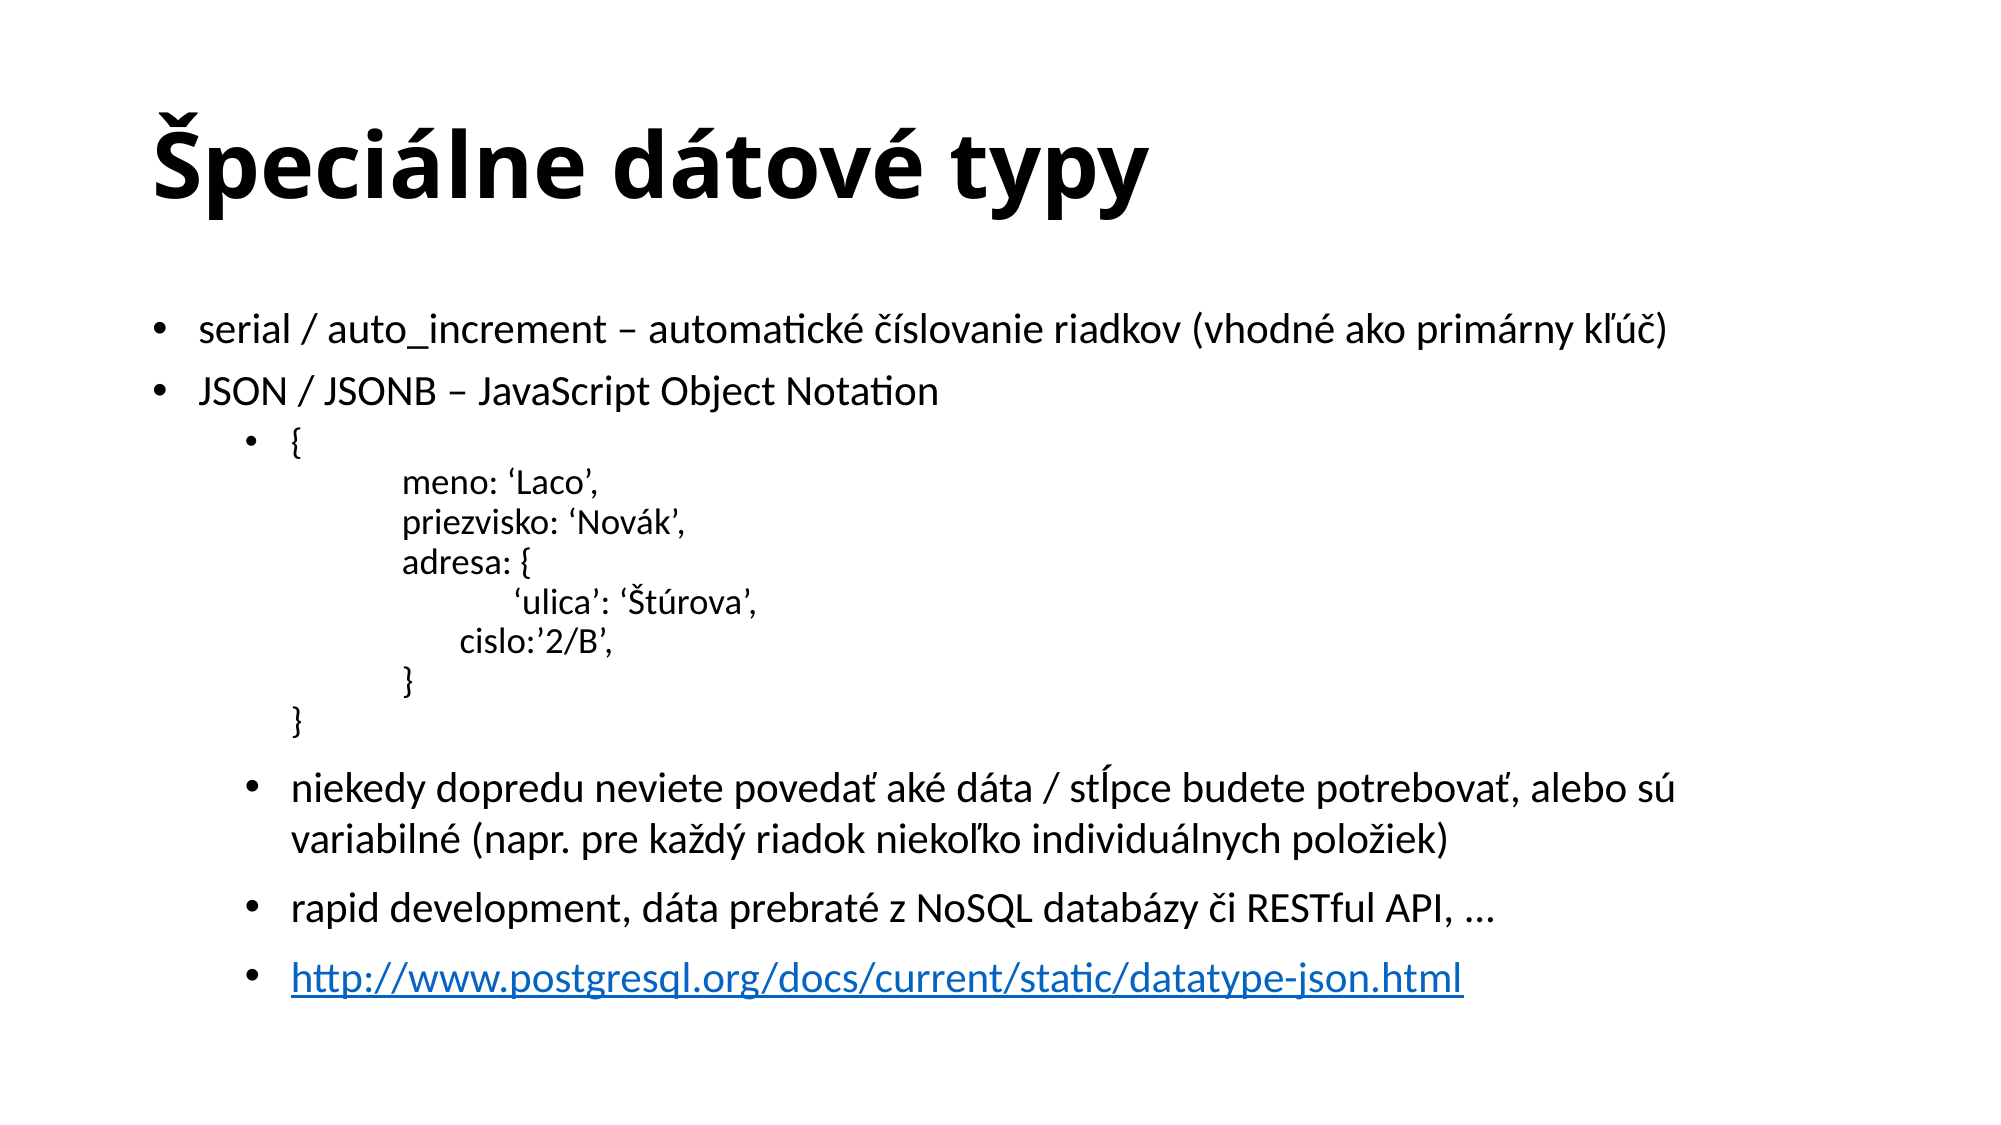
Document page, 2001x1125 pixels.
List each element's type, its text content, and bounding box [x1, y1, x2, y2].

text_box Špeciálne dátové typy [137, 59, 1863, 278]
text_box serial / auto_increment – automatické číslovanie riadkov (vhodné ako primárny kľúč) JSON / JSONB – JavaScript Object Notation { meno: ‘Laco’, priezvisko: ‘Novák’, adresa: { ‘ulica’: ‘Štúrova’, cislo:’2/B’, } } niekedy dopredu neviete povedať aké dáta / stĺpce budete potrebovať, alebo sú variabilné (napr. pre každý riadok niekoľko individuálnych položiek) rapid development, dáta prebraté z NoSQL databázy či RESTful API, ... http://www.postgresql.org/docs/current/static/datatype-json.html [137, 299, 1863, 1014]
